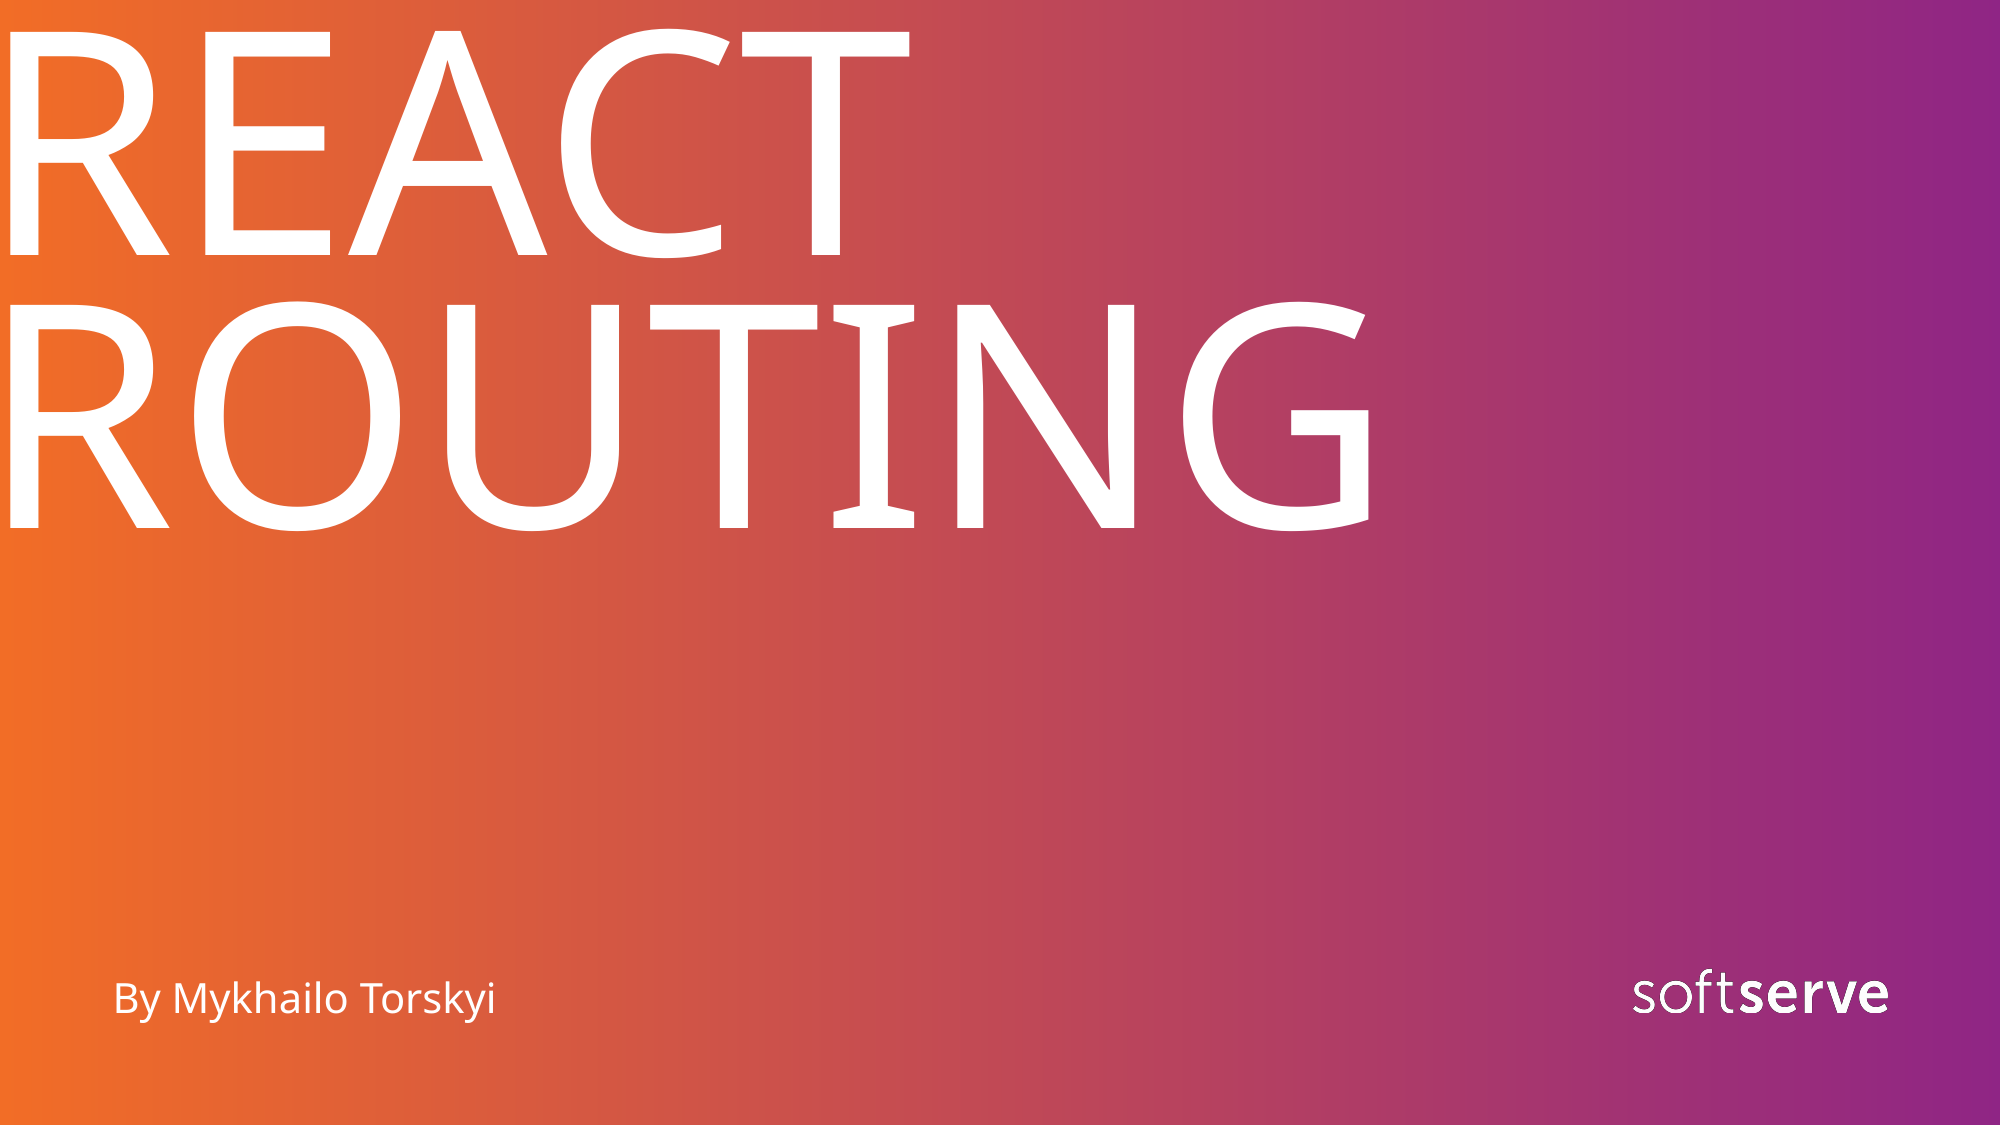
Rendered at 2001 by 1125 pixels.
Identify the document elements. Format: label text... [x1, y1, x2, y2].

title REACT ROUTING [0, 28, 1999, 1125]
